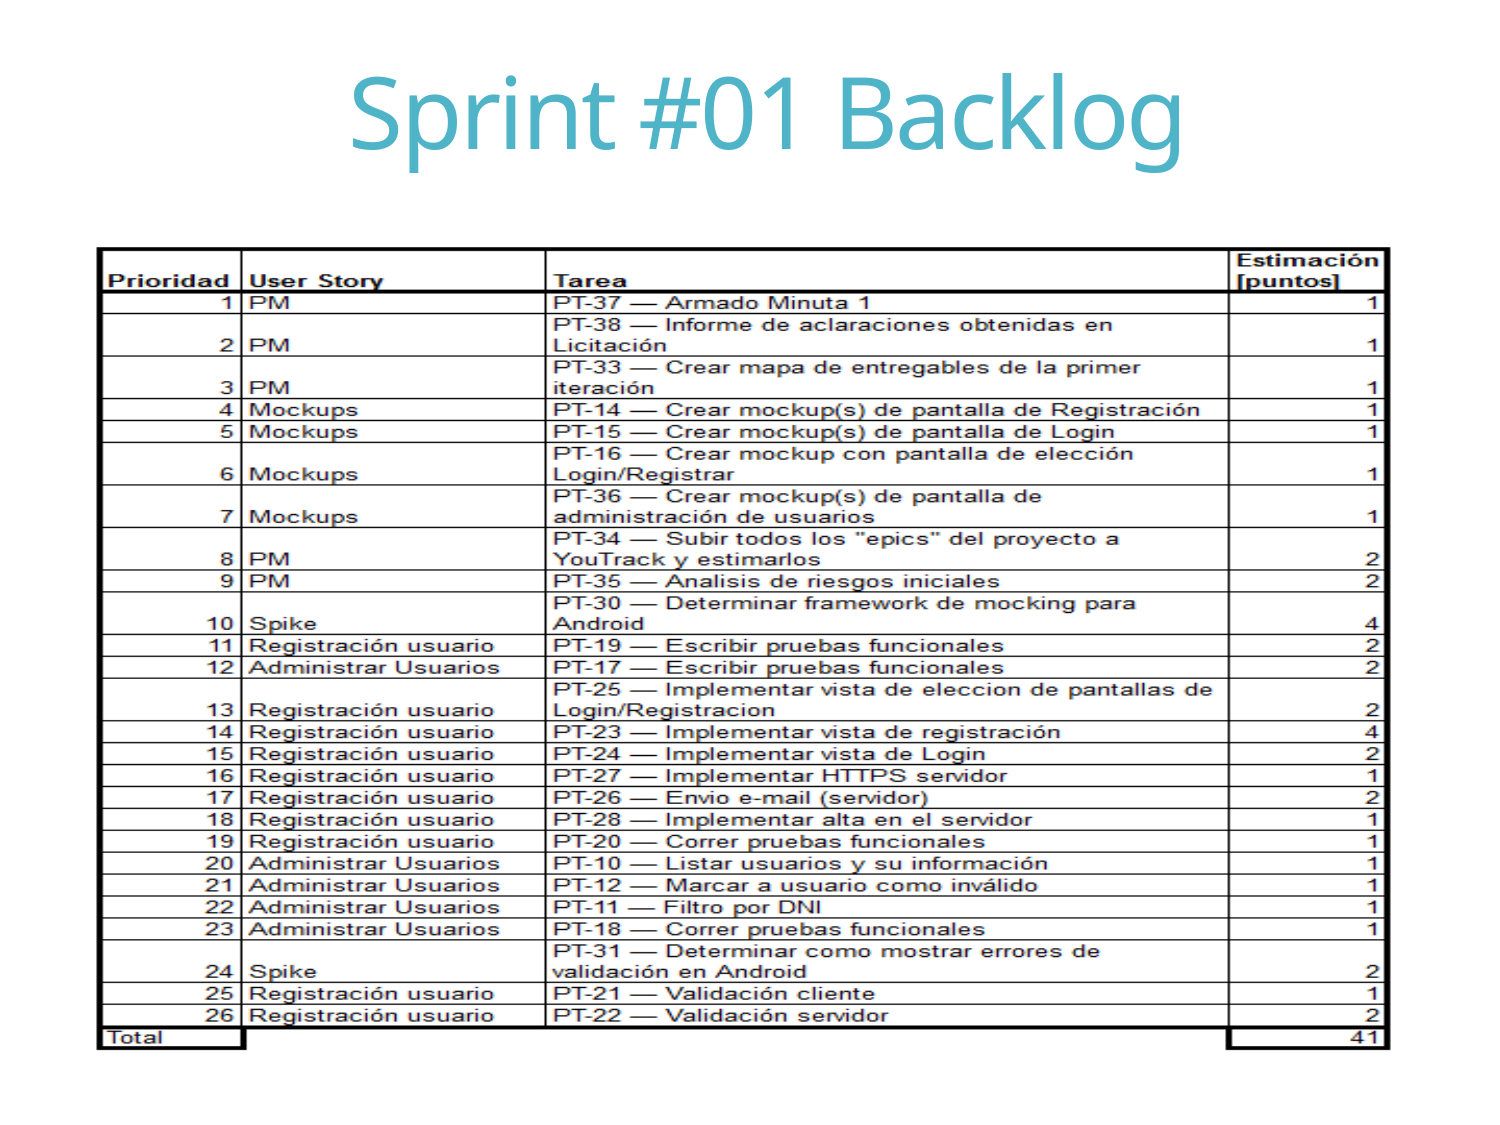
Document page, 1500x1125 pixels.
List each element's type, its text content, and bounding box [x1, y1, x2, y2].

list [93, 245, 1395, 1054]
title Sprint #01 Backlog [93, 23, 1444, 211]
